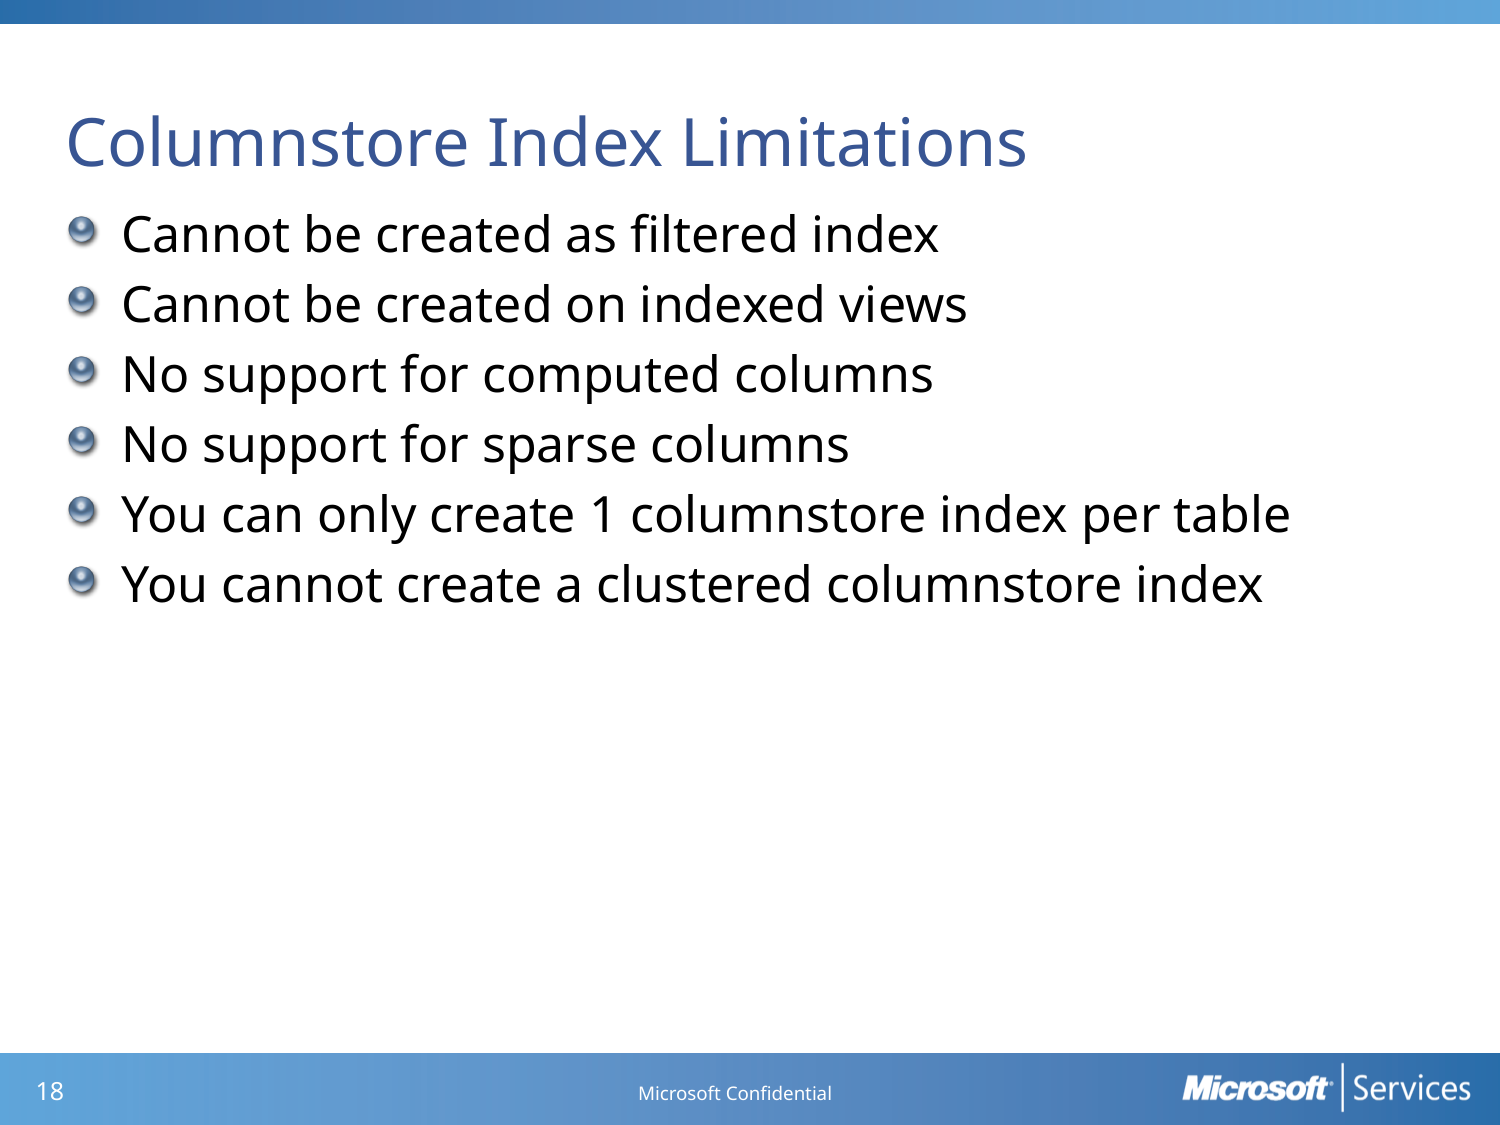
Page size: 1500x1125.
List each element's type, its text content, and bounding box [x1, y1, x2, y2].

title Columnstore Index Limitations [50, 36, 1450, 188]
picture [65, 424, 101, 460]
picture [65, 354, 101, 390]
picture [65, 564, 101, 600]
slide_number 17 [0, 1062, 100, 1123]
picture [65, 284, 101, 320]
picture [0, 0, 1500, 24]
picture [0, 1050, 1500, 1125]
list Cannot be created as filtered index Cannot be created on indexed views No support for computed columns No support for sparse columns You can only create 1 columnstore index per table You cannot create a clustered columnstore index [50, 195, 1450, 1043]
footer Microsoft Confidential [435, 1062, 1035, 1123]
picture [65, 494, 101, 530]
picture [65, 214, 101, 250]
